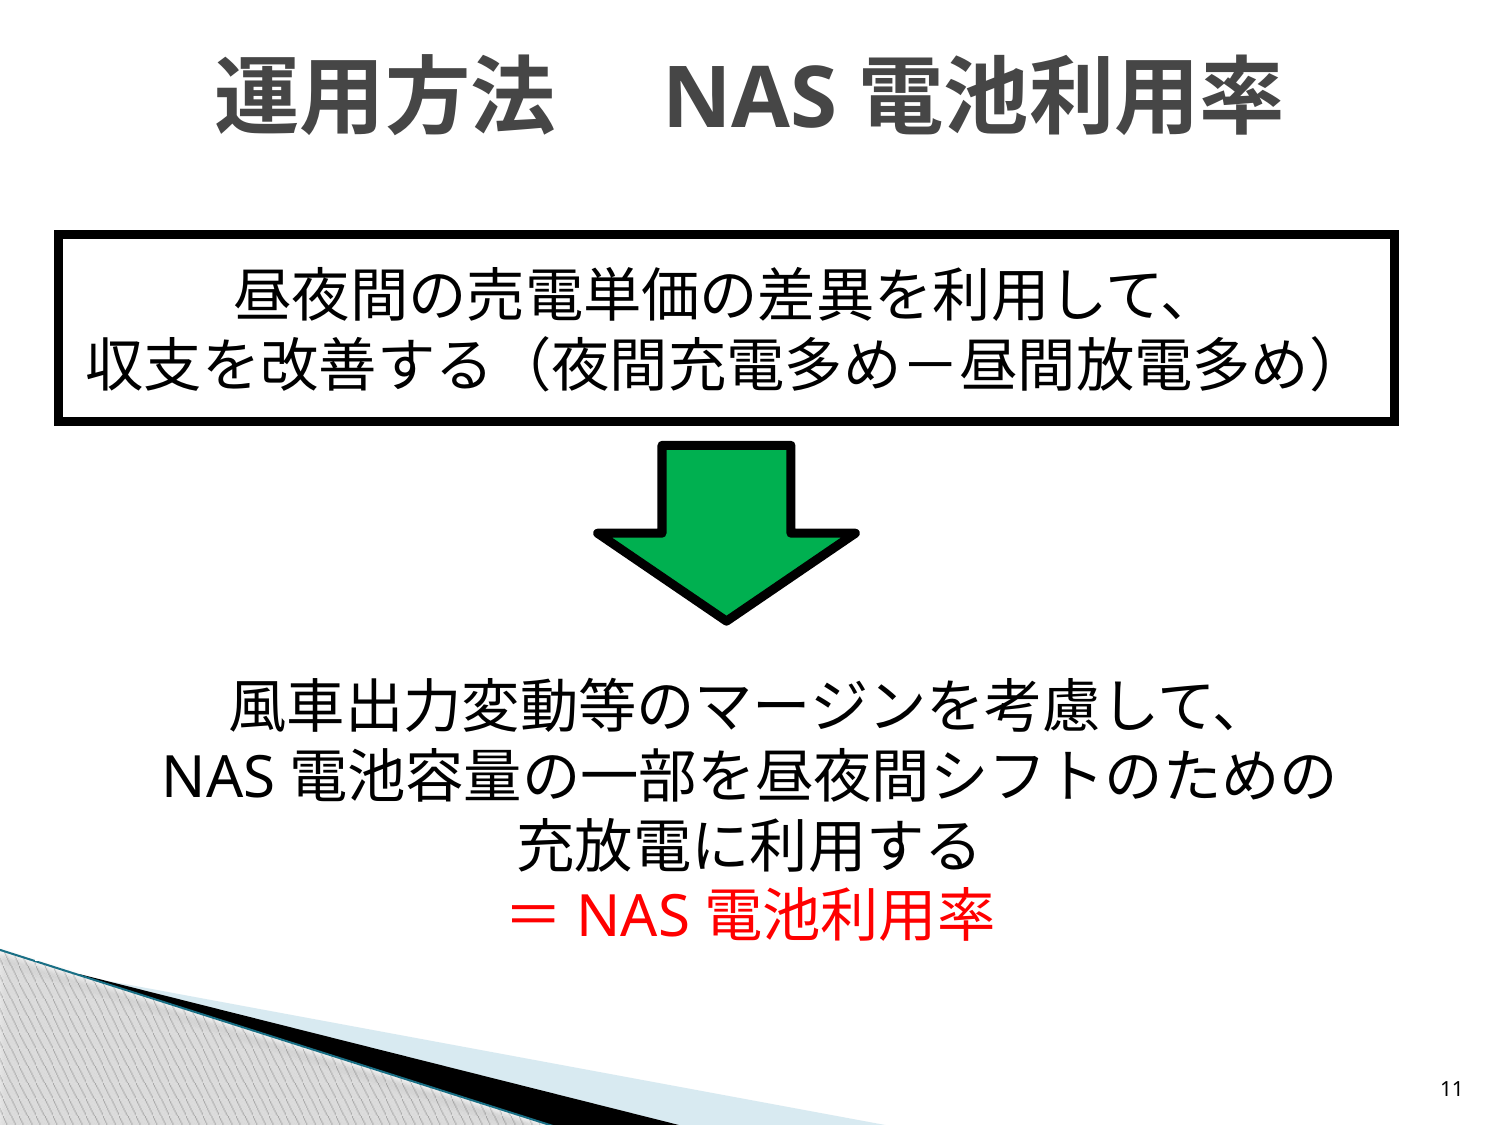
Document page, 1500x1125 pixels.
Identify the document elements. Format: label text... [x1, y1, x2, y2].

text_box [593, 440, 860, 626]
title 運用方法 NAS電池利用率 [0, 0, 1500, 188]
text_box 昼夜間の売電単価の差異を利用して、 収支を改善する（夜間充電多め－昼間放電多め） [54, 230, 1399, 426]
slide_number 11 [1418, 1051, 1479, 1112]
text_box 風車出力変動等のマージンを考慮して、 NAS電池容量の一部を昼夜間シフトのための 充放電に利用する ＝NAS電池利用率 [31, 652, 1469, 965]
